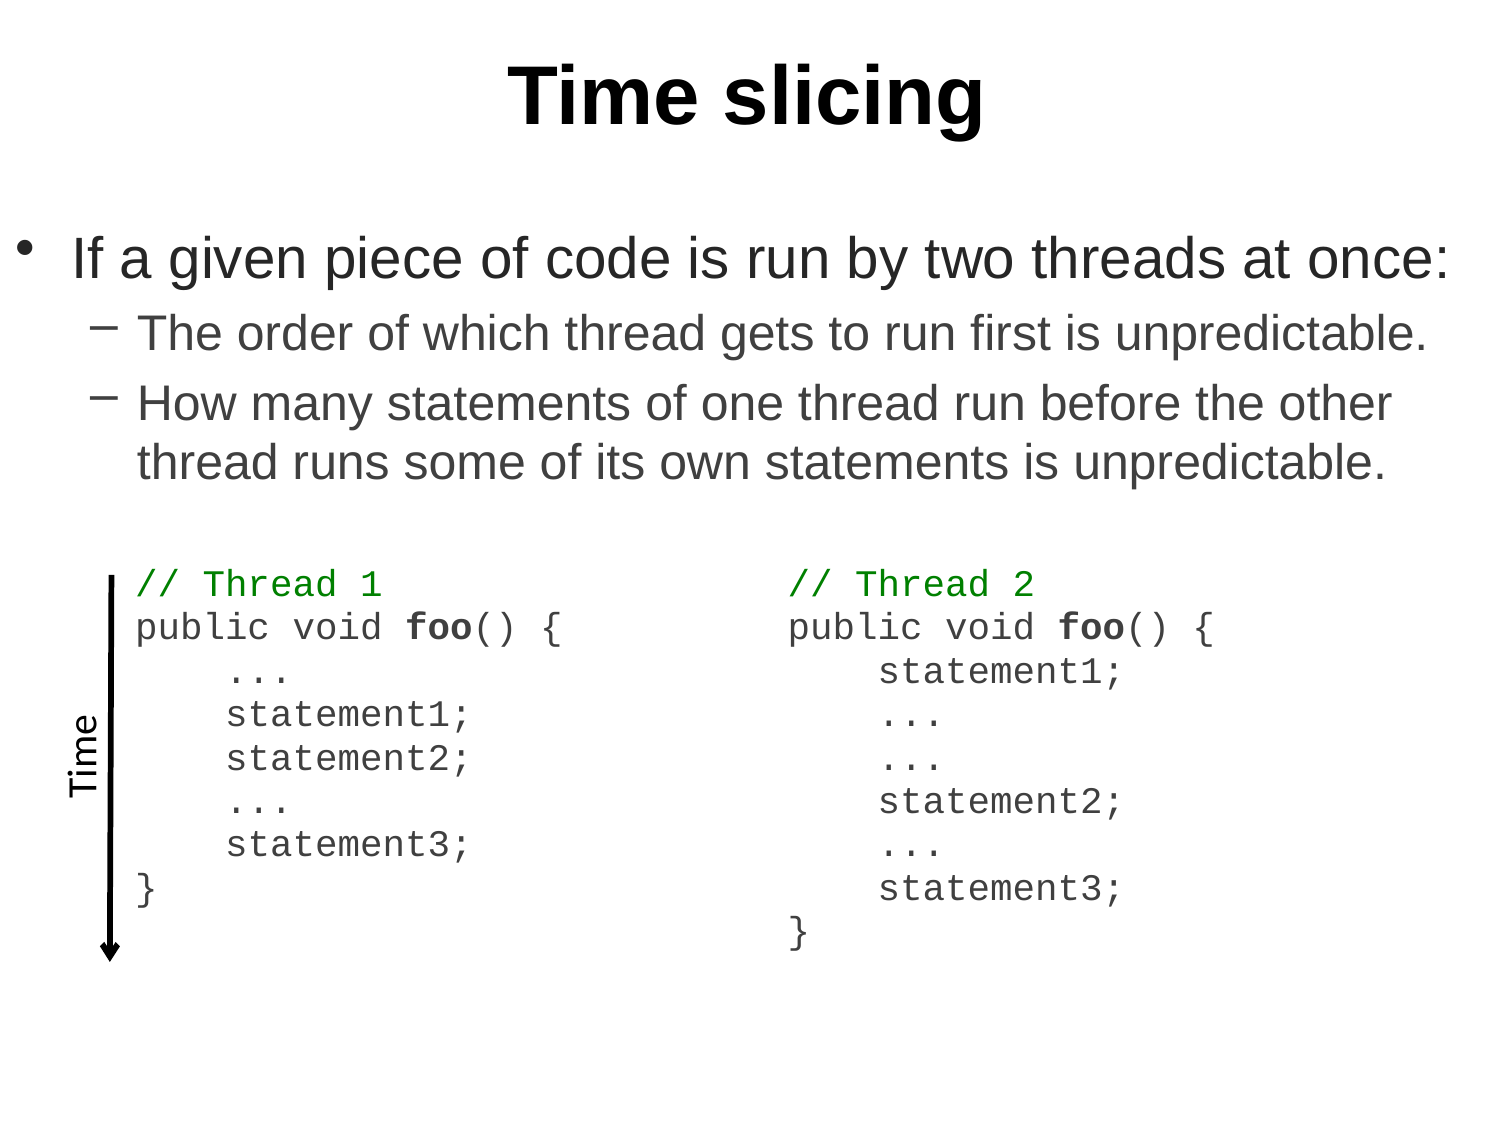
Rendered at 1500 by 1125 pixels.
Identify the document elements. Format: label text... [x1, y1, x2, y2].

title Time slicing [28, 16, 1466, 166]
text_box Time [47, 699, 109, 814]
list If a given piece of code is run by two threads at once: The order of which thread gets to run first is unpredictable. How many statements of one thread run before the other thread runs some of its own statements is unpredictable. // Thread 1 // Thread 2 public void foo() { public void foo() { ... statement1; statement1; ... statement2; ... ... statement2; statement3; ... } statement3; } [0, 212, 1500, 1125]
